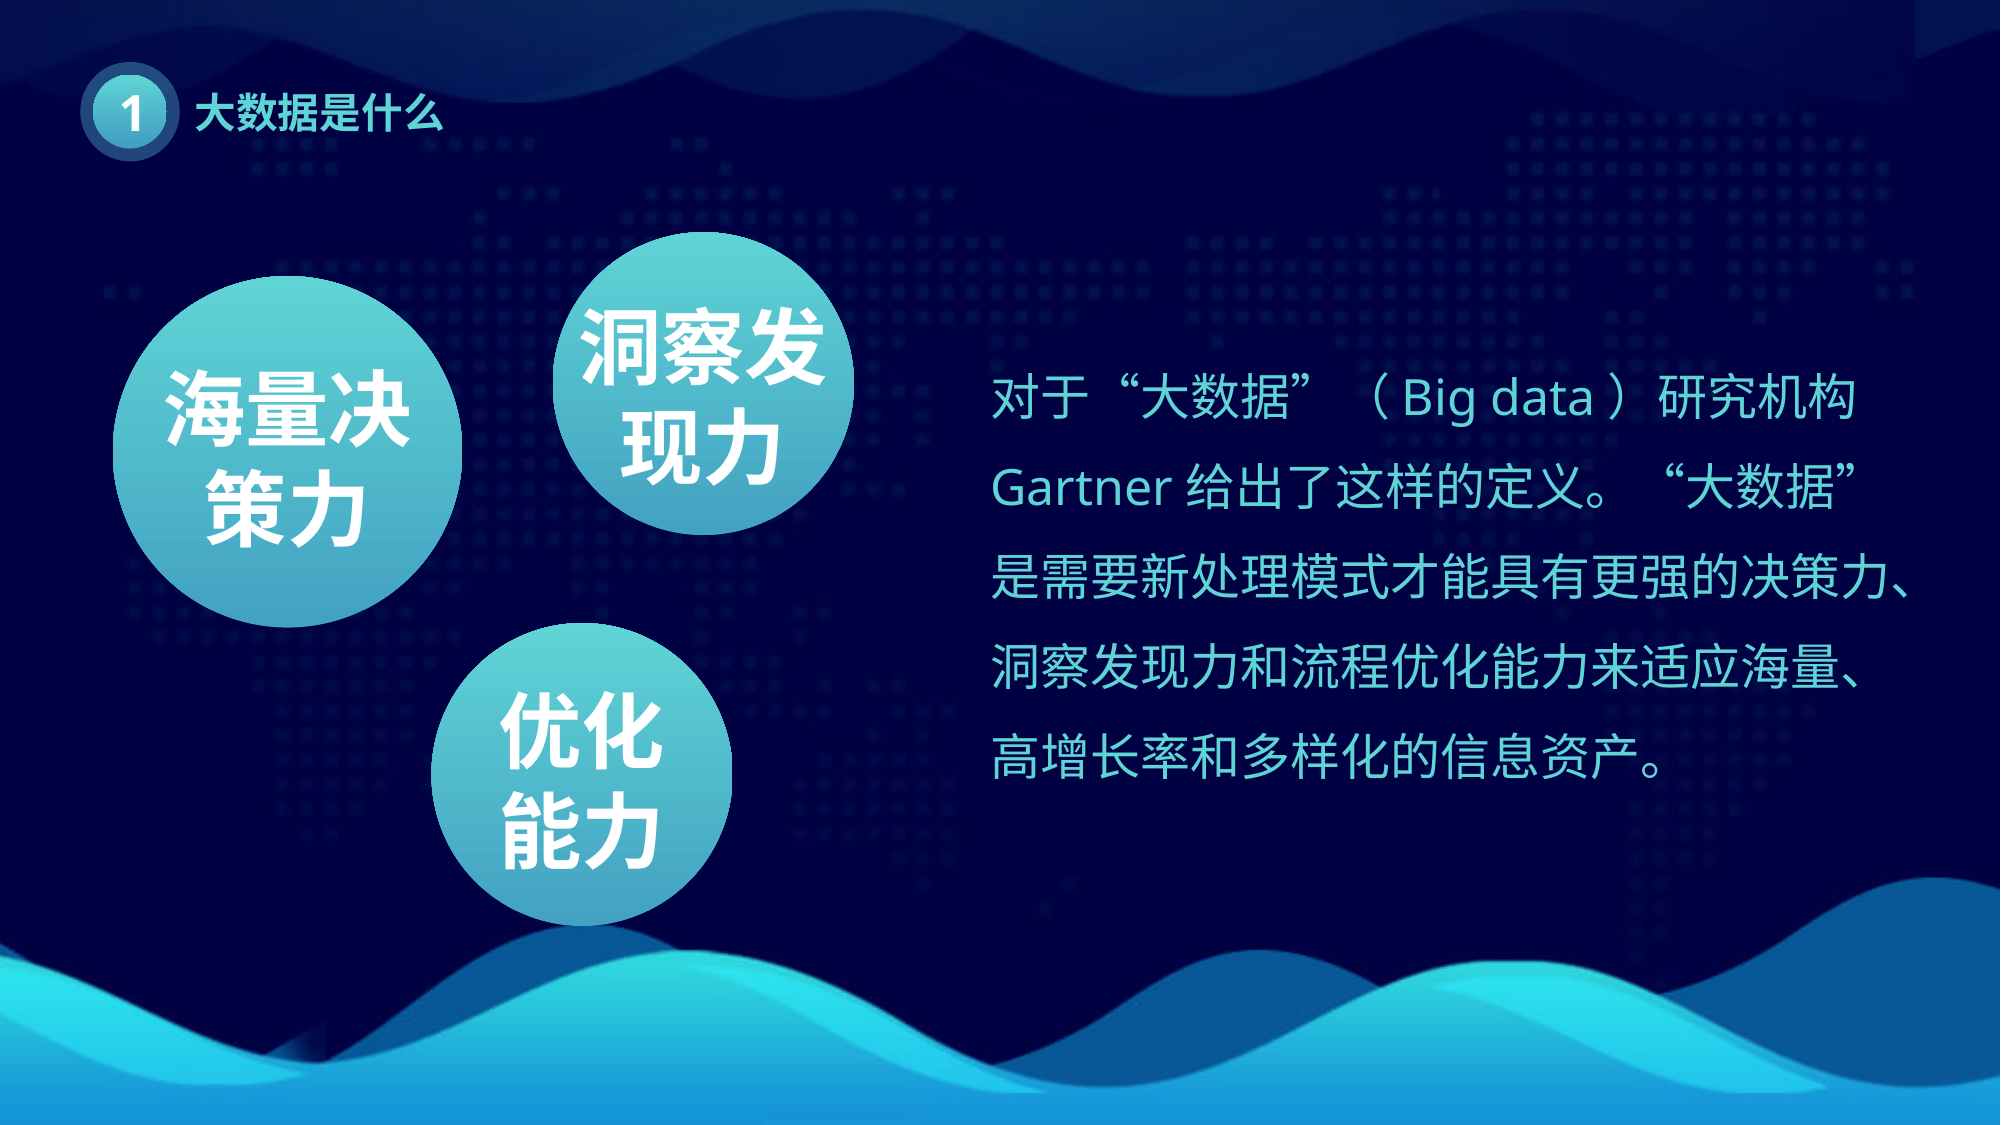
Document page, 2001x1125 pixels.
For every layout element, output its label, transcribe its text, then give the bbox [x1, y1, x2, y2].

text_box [80, 61, 578, 162]
text_box 对于“大数据”（Big data）研究机构Gartner给出了这样的定义。“大数据”是需要新处理模式才能具有更强的决策力、洞察发现力和流程优化能力来适应海量、高增长率和多样化的信息资产。 [975, 327, 1924, 793]
picture [0, 0, 2000, 1125]
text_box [112, 276, 463, 628]
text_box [431, 623, 733, 927]
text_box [552, 232, 854, 536]
